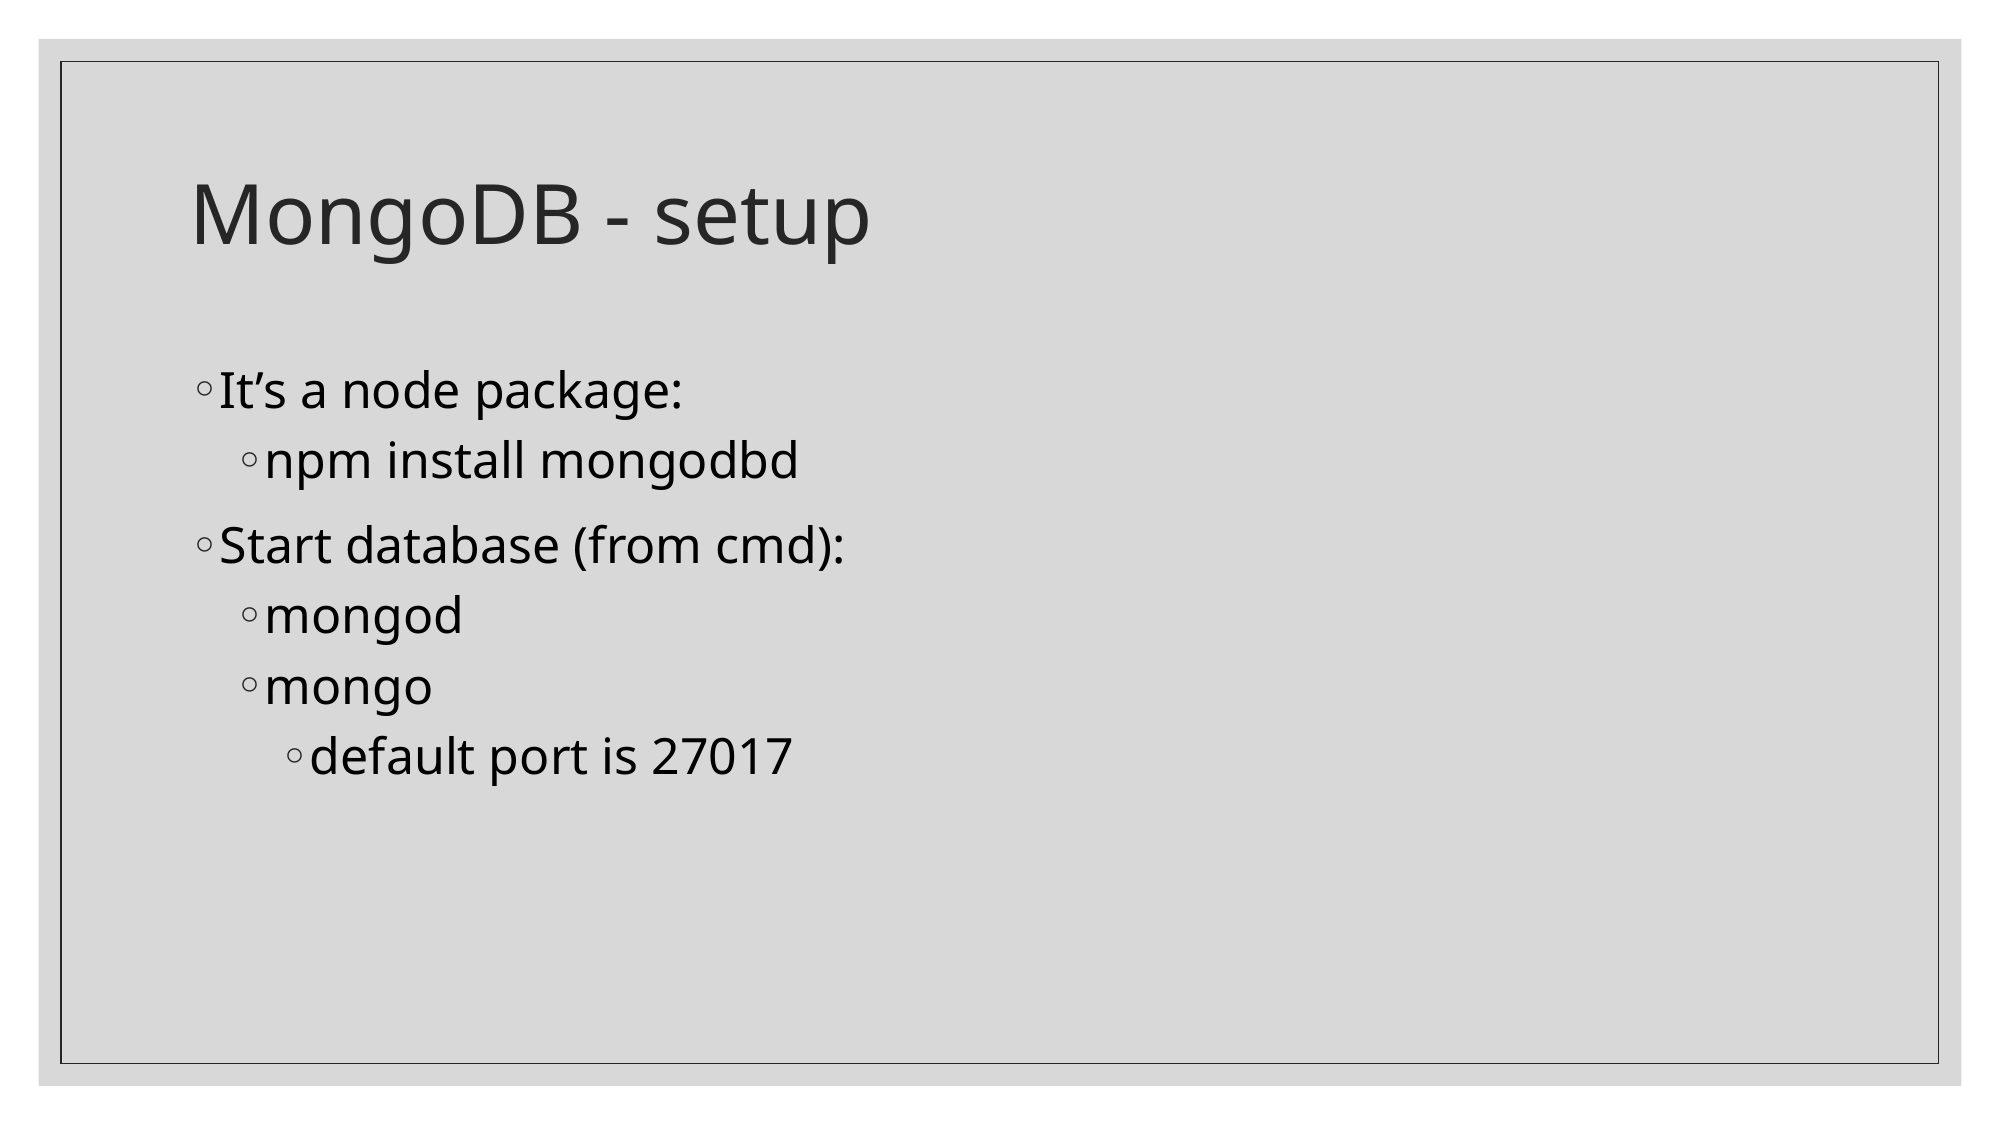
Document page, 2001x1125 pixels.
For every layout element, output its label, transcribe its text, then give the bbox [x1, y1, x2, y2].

list It’s a node package: npm install mongodbd Start database (from cmd): mongod mongo default port is 27017 [174, 345, 1825, 977]
title MongoDB - setup [174, 105, 1825, 331]
